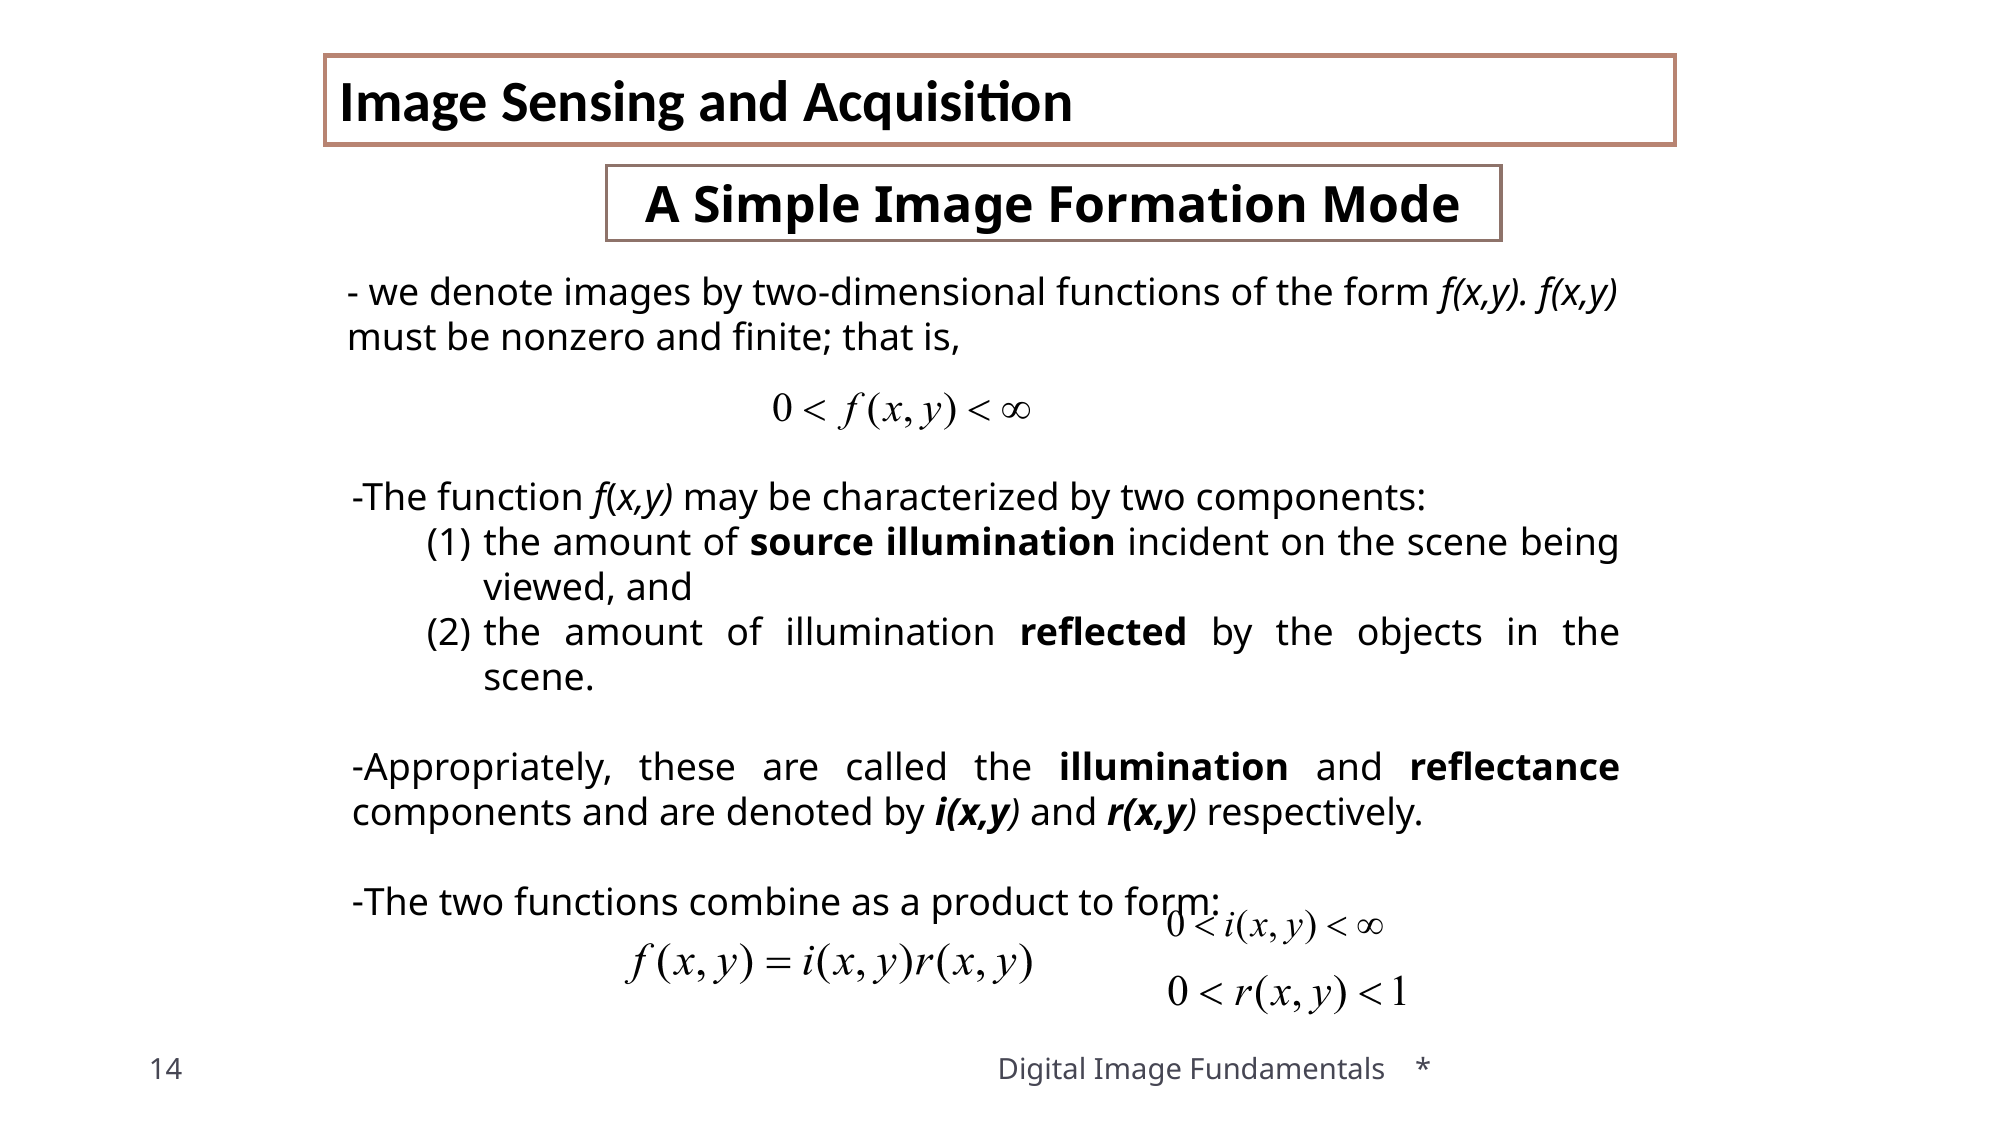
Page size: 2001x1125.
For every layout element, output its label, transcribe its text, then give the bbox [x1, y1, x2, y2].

text_box A Simple Image Formation Mode [606, 165, 1501, 241]
picture [1161, 965, 1415, 1024]
text_box - we denote images by two-dimensional functions of the form f(x,y). f(x,y) must be nonzero and finite; that is, [331, 260, 1660, 366]
picture [766, 382, 1040, 439]
text_box * [1401, 1042, 1901, 1103]
text_box ‹#› [134, 1042, 568, 1103]
text_box Digital Image Fundamentals [634, 1042, 1401, 1103]
picture [1161, 901, 1393, 952]
picture [617, 932, 1043, 994]
title Image Sensing and Acquisition [323, 53, 1677, 147]
text_box -The function f(x,y) may be characterized by two components: the amount of source illumination incident on the scene being viewed, and the amount of illumination reflected by the objects in the scene. Appropriately, these are called the illumination and reflectance components and are denoted by i(x,y) and r(x,y) respectively. The two functions combine as a product to form: [336, 465, 1636, 931]
